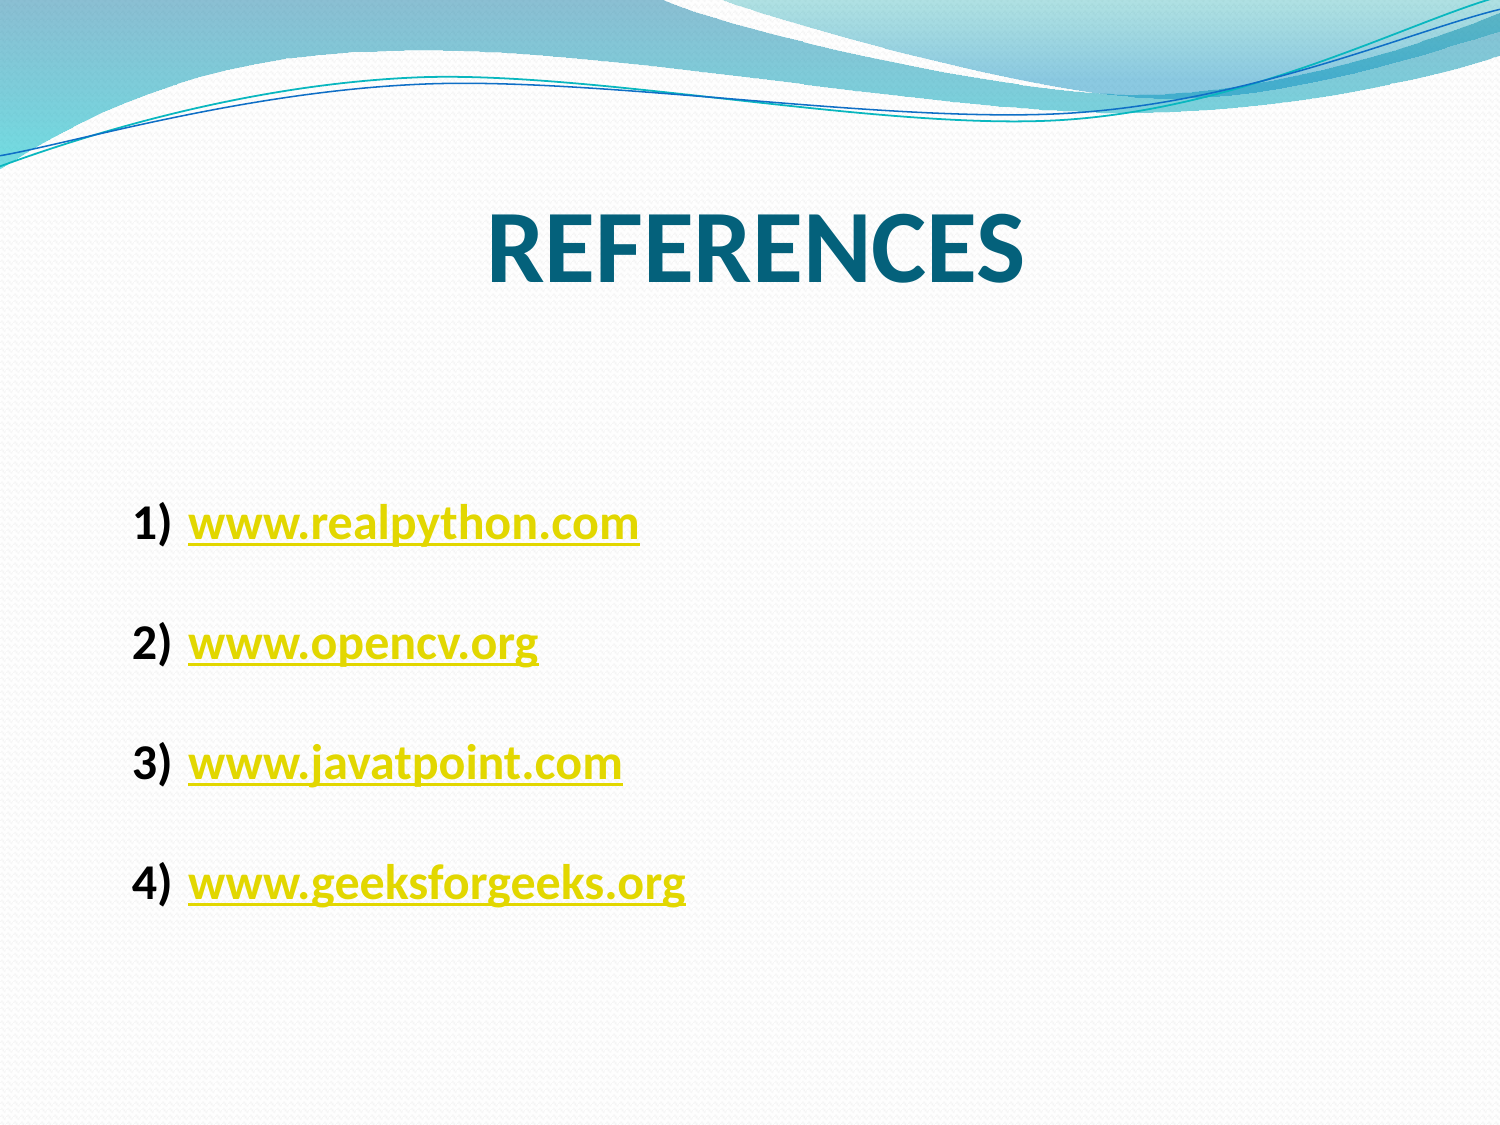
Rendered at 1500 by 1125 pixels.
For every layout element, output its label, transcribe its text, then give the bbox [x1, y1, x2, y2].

text_box www.realpython.com www.opencv.org www.javatpoint.com www.geeksforgeeks.org [117, 421, 1500, 917]
title REFERENCES [75, 115, 1438, 303]
